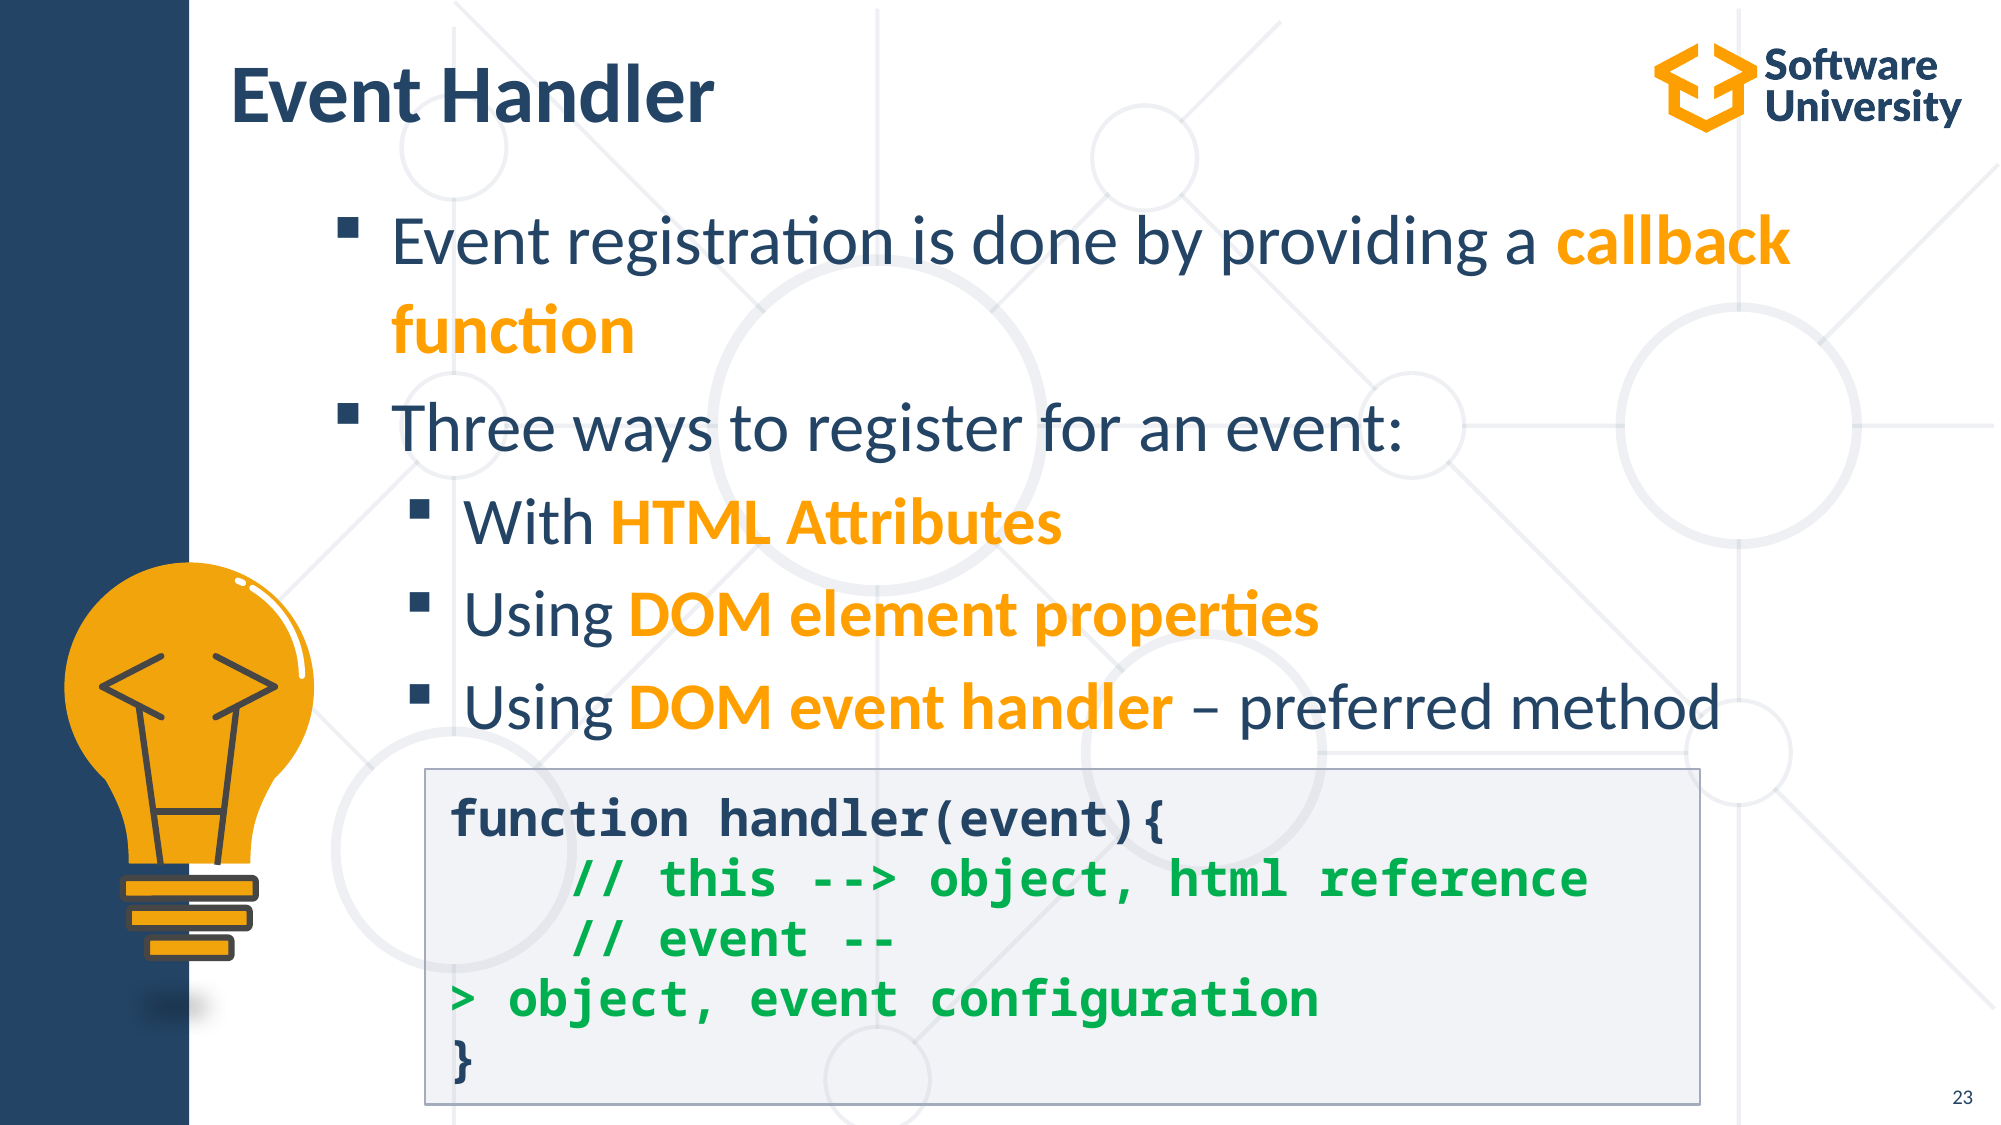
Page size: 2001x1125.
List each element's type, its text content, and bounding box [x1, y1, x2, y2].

text_box function handler(event){ // this --> object, html reference // event --> object, event configuration } [425, 769, 1700, 1105]
picture [1641, 31, 1973, 145]
title Event Handler [212, 16, 1628, 162]
slide_number 23 [1927, 1067, 1989, 1117]
list Event registration is done by providing a callback function Three ways to register for an event: With HTML Attributes Using DOM element properties Using DOM event handler – preferred method [314, 183, 1968, 1094]
